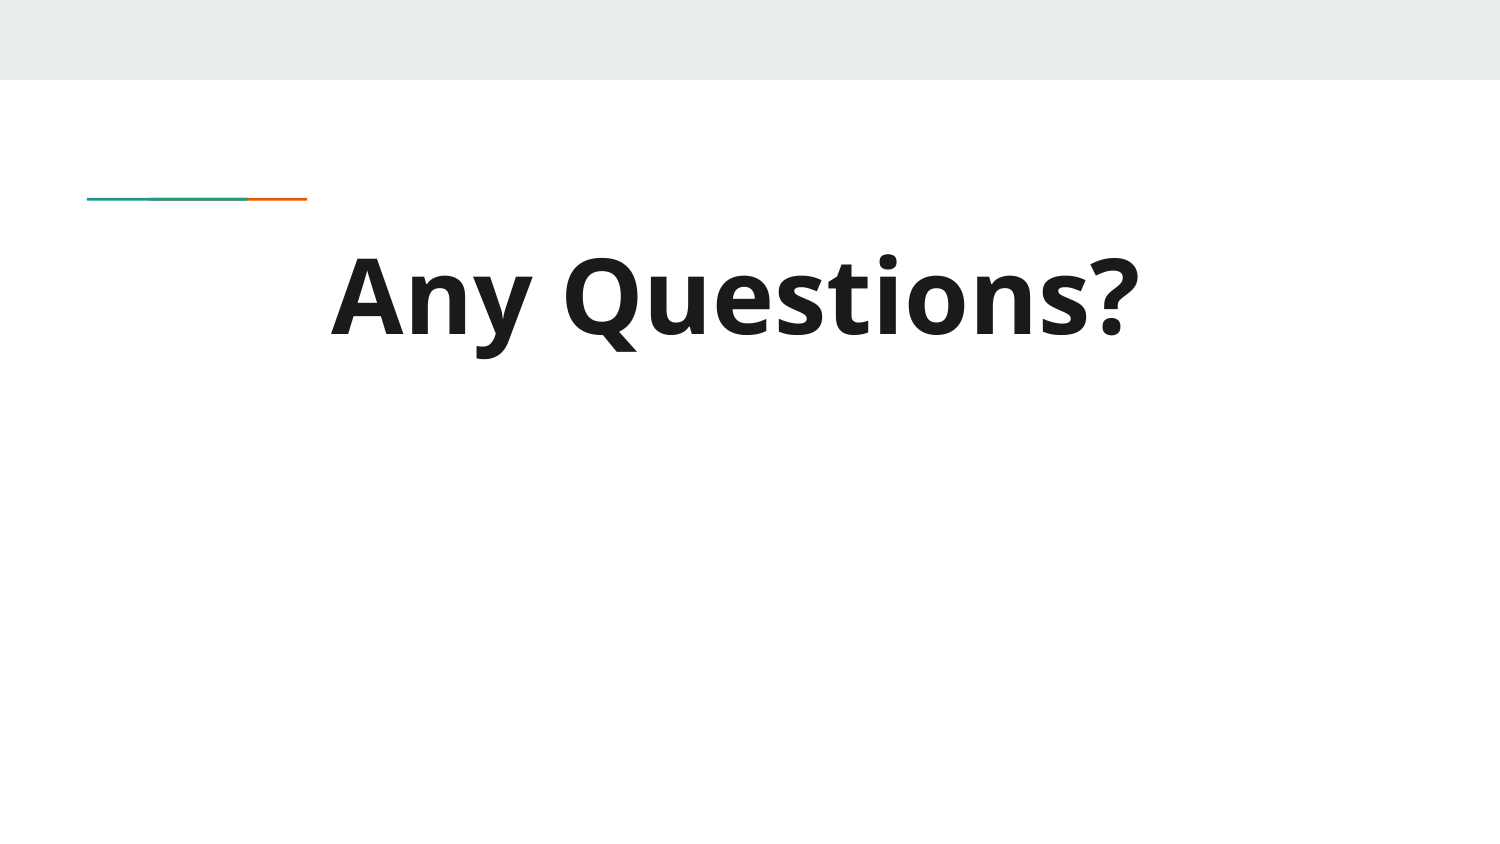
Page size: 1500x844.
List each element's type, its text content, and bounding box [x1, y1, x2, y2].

title Any Questions? [119, 214, 1381, 303]
